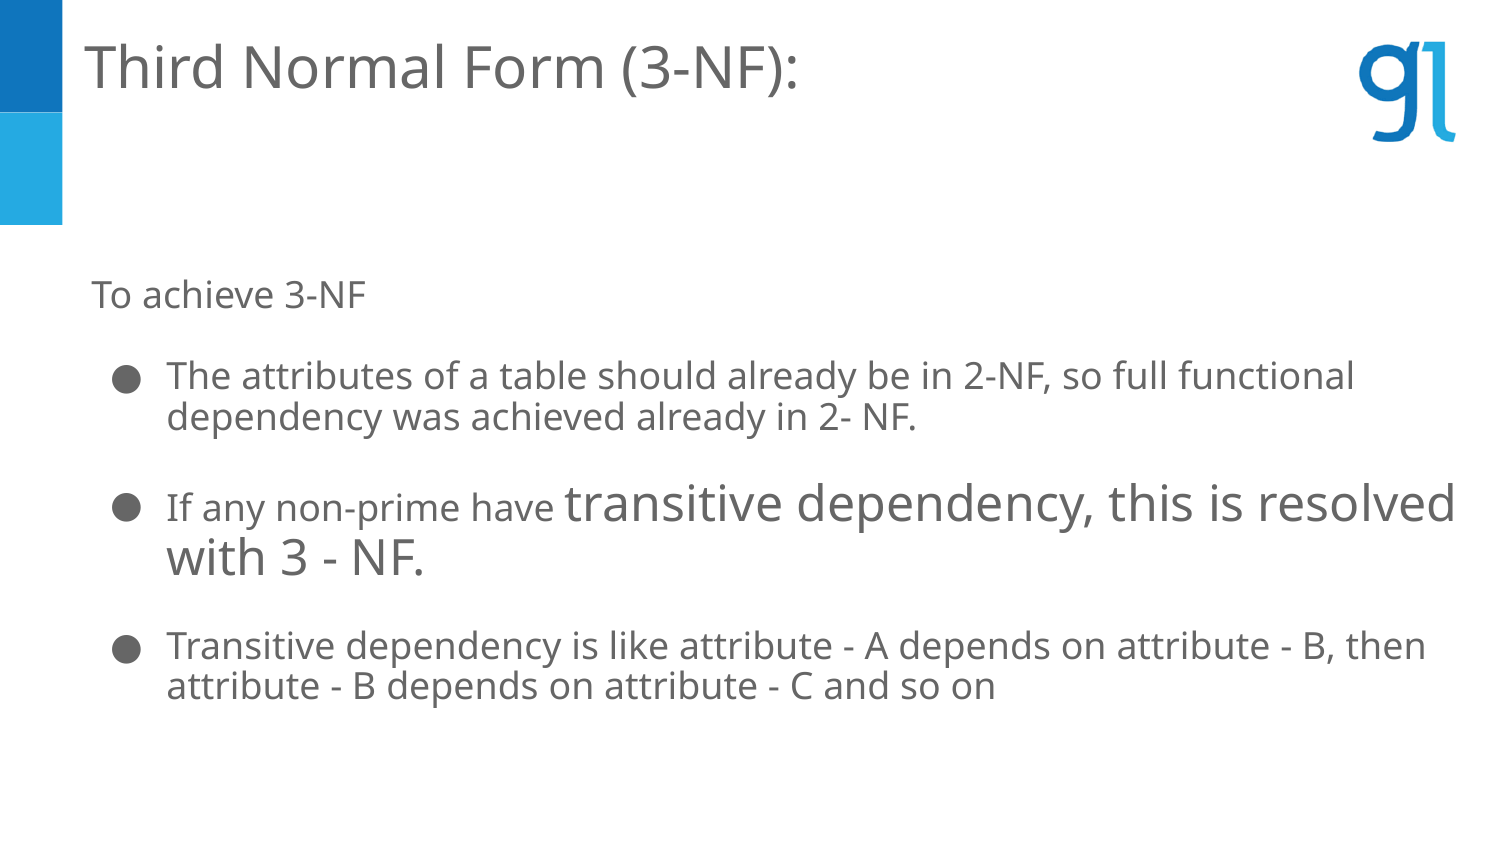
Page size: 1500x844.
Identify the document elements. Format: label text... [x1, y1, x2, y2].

text_box Third Normal Form (3-NF): [69, 23, 1335, 110]
picture [1331, 17, 1482, 167]
text_box To achieve 3-NF The attributes of a table should already be in 2-NF, so full functional dependency was achieved already in 2- NF. If any non-prime have transitive dependency, this is resolved with 3 - NF. Transitive dependency is like attribute - A depends on attribute - B, then attribute - B depends on attribute - C and so on [76, 261, 1489, 760]
